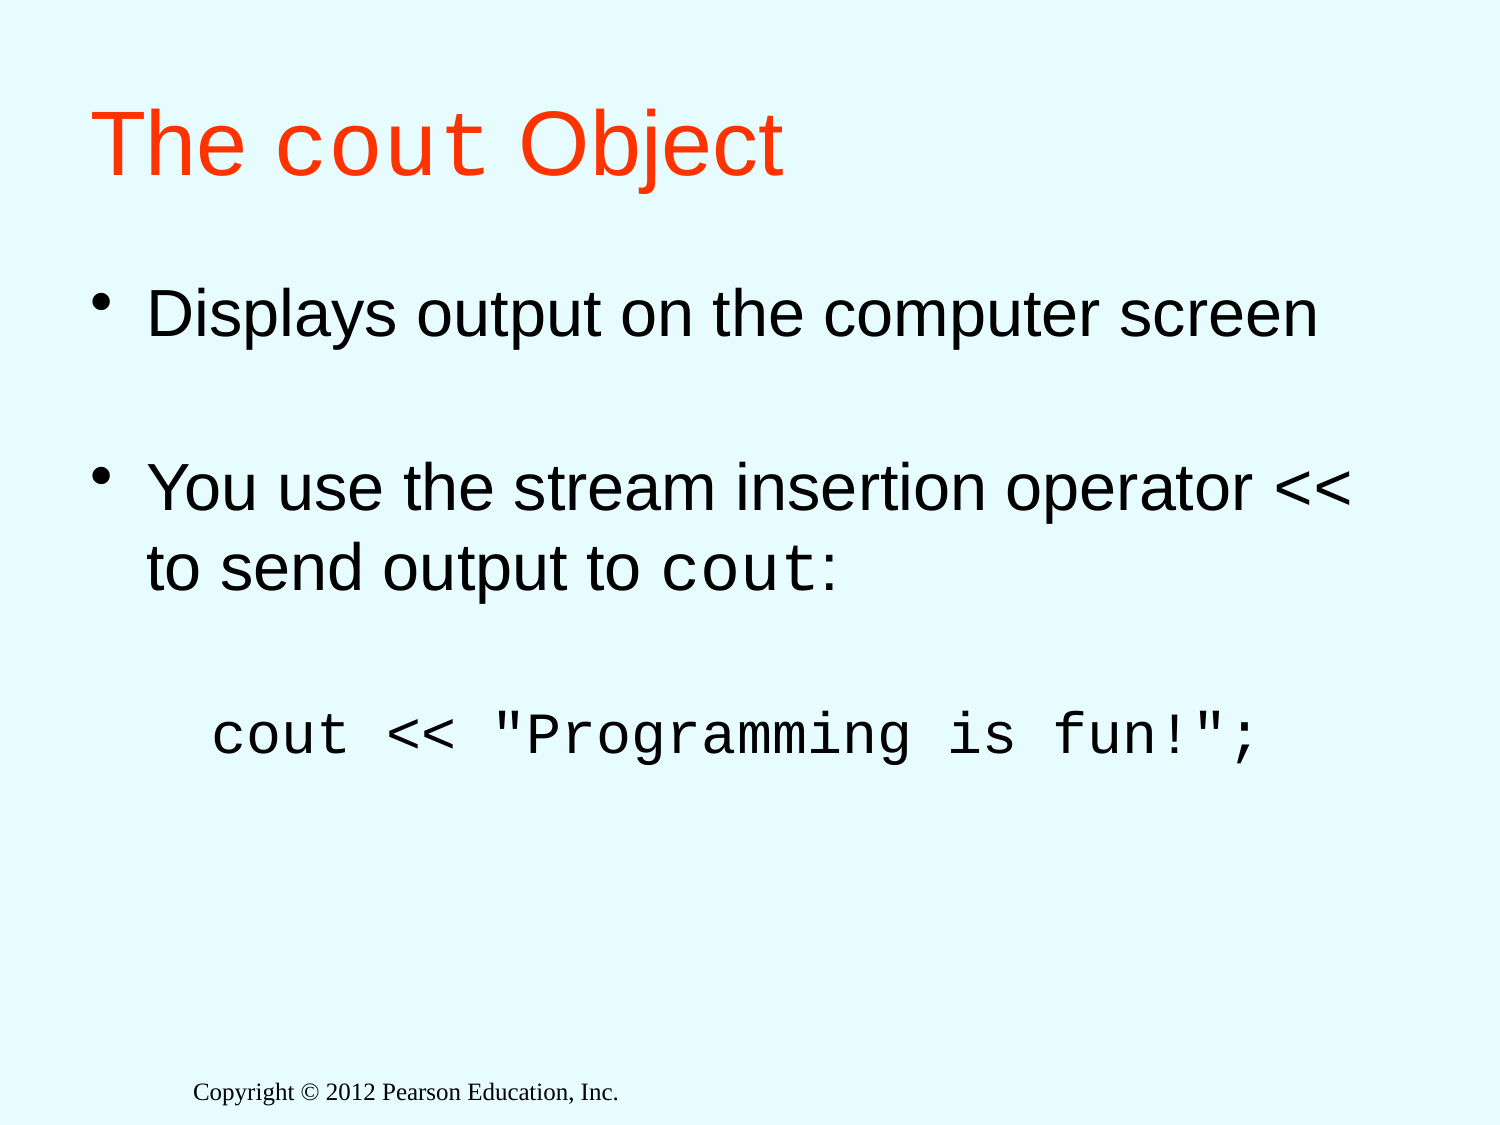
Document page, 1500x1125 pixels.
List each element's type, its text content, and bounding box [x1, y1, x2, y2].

title The cout Object [75, 45, 1425, 233]
list Displays output on the computer screen You use the stream insertion operator << to send output to cout: cout << "Programming is fun!"; [75, 262, 1425, 1005]
